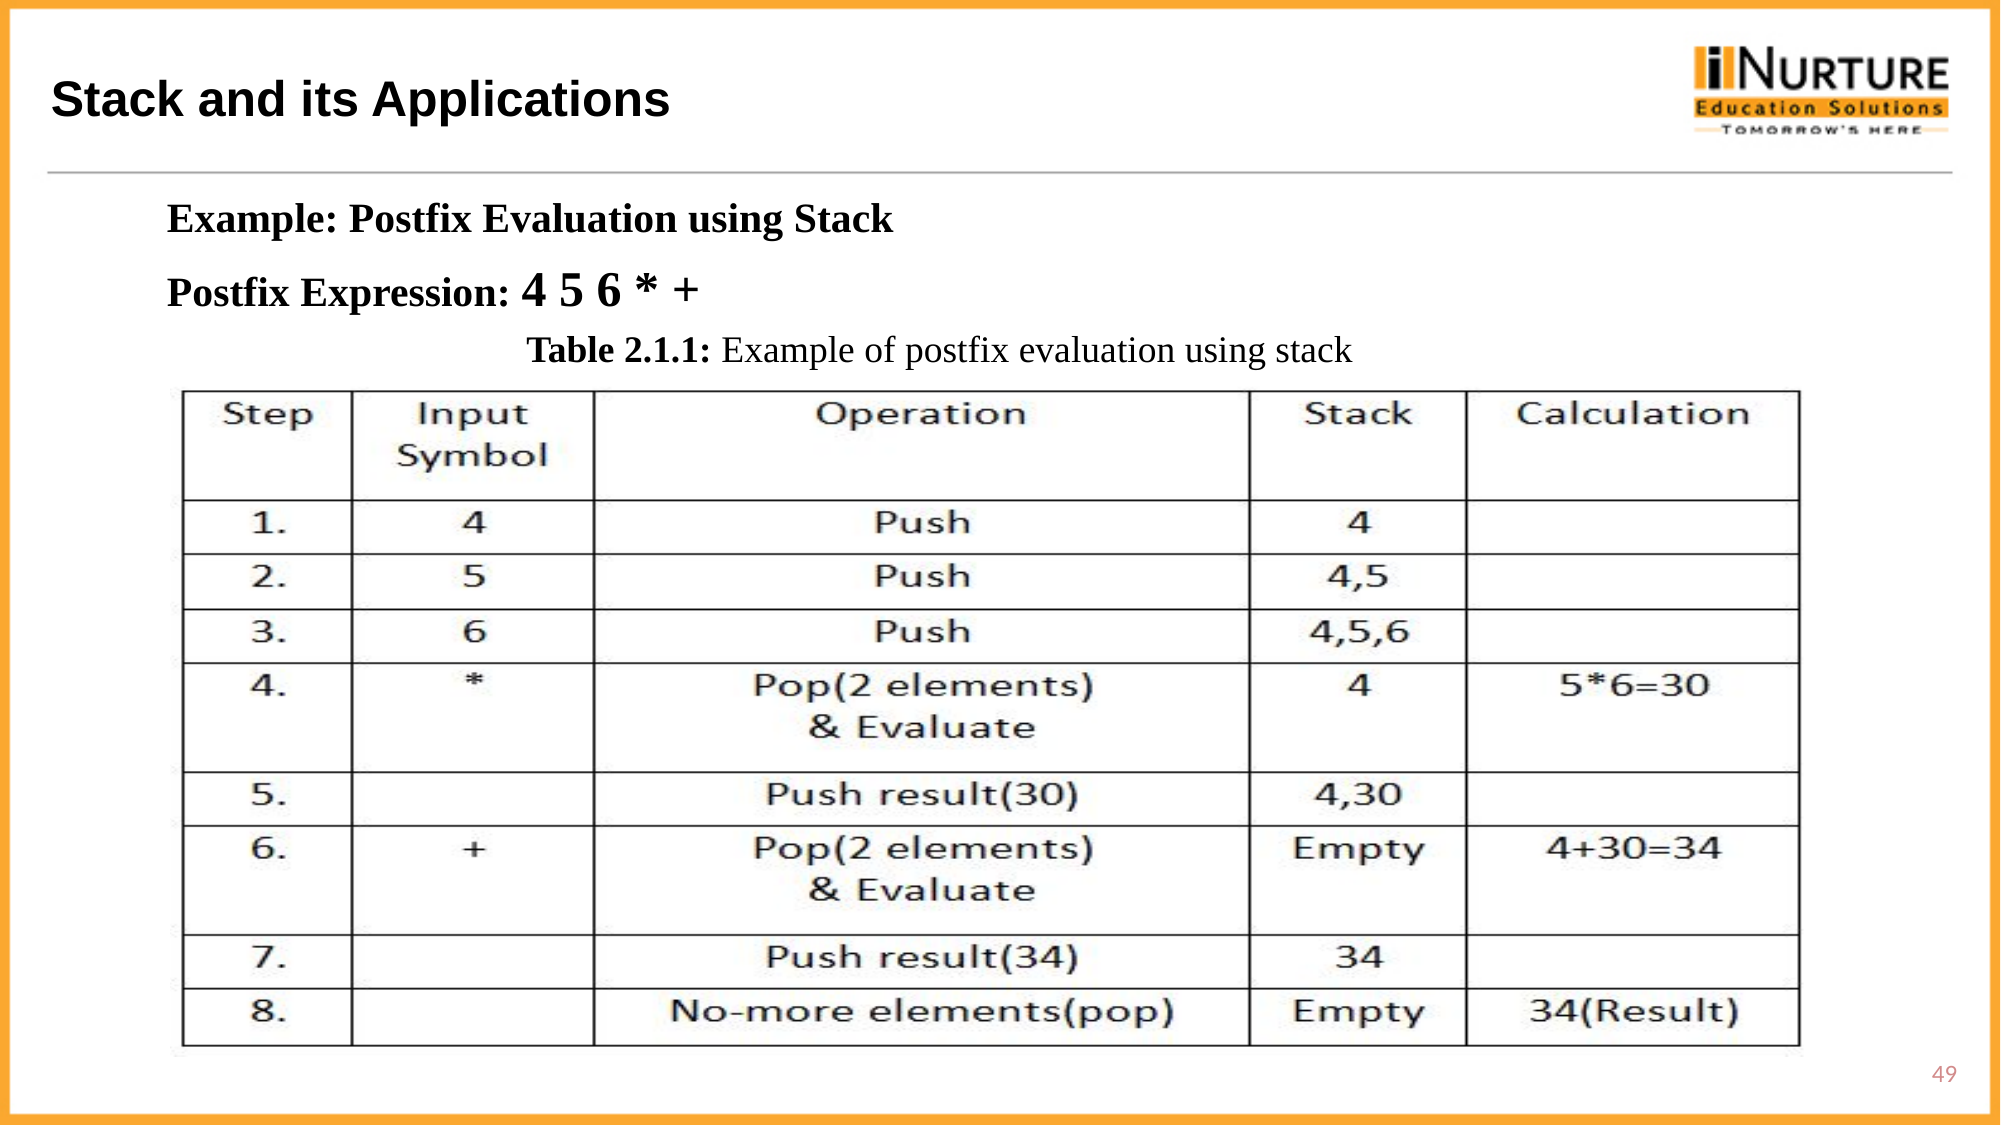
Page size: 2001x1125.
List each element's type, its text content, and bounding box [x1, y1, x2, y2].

text_box Example: Postfix Evaluation using Stack Postfix Expression: 4 5 6 * + [33, 183, 1950, 699]
text_box Table 2.1.1: Example of postfix evaluation using stack [468, 318, 1412, 374]
slide_number 49 [1901, 1042, 1973, 1103]
text_box Stack and its Applications [33, 59, 1716, 134]
picture [0, 0, 2001, 1125]
